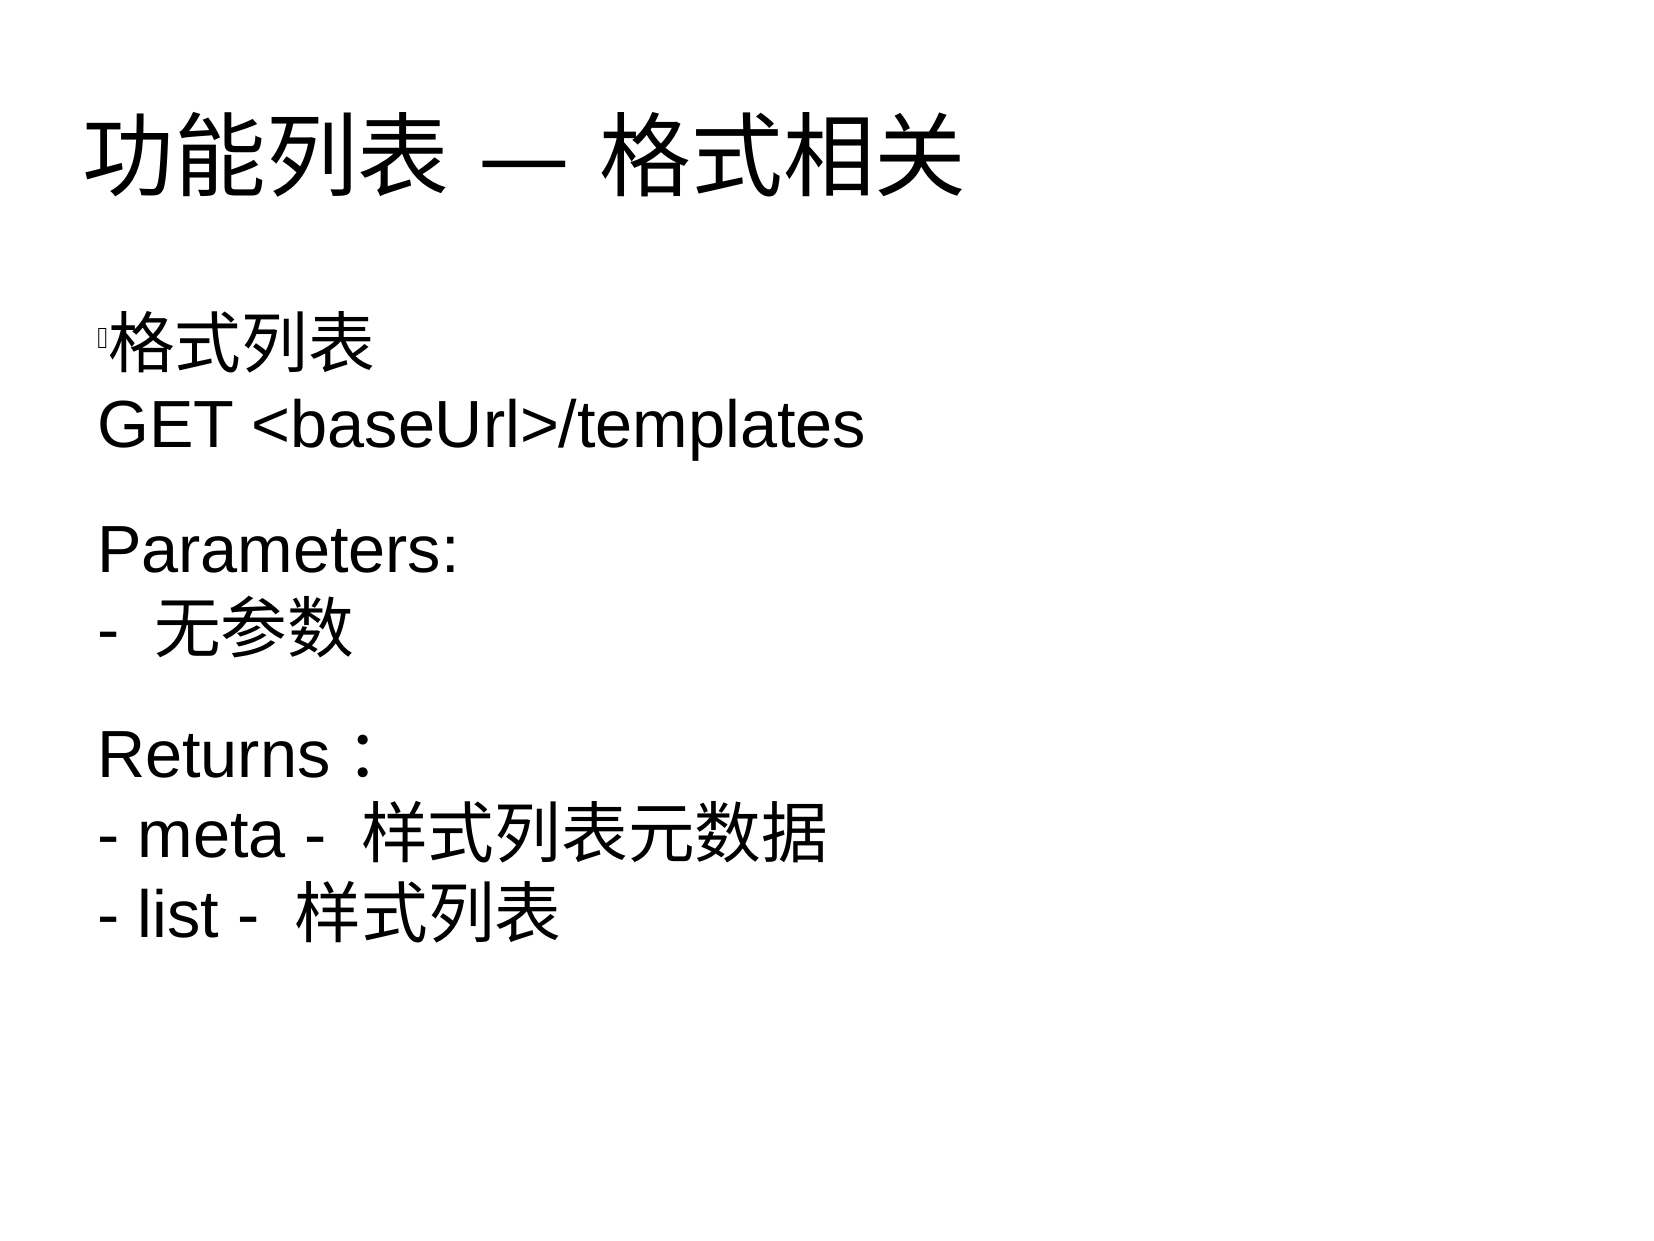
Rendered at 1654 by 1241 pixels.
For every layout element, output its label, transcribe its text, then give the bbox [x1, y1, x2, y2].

text_box 功能列表 — 格式相关 [82, 49, 1571, 257]
text_box 格式列表 GET <baseUrl>/templates Parameters: - 无参数 Returns： - meta - 样式列表元数据 - list - 样式列表 [82, 293, 1571, 1069]
